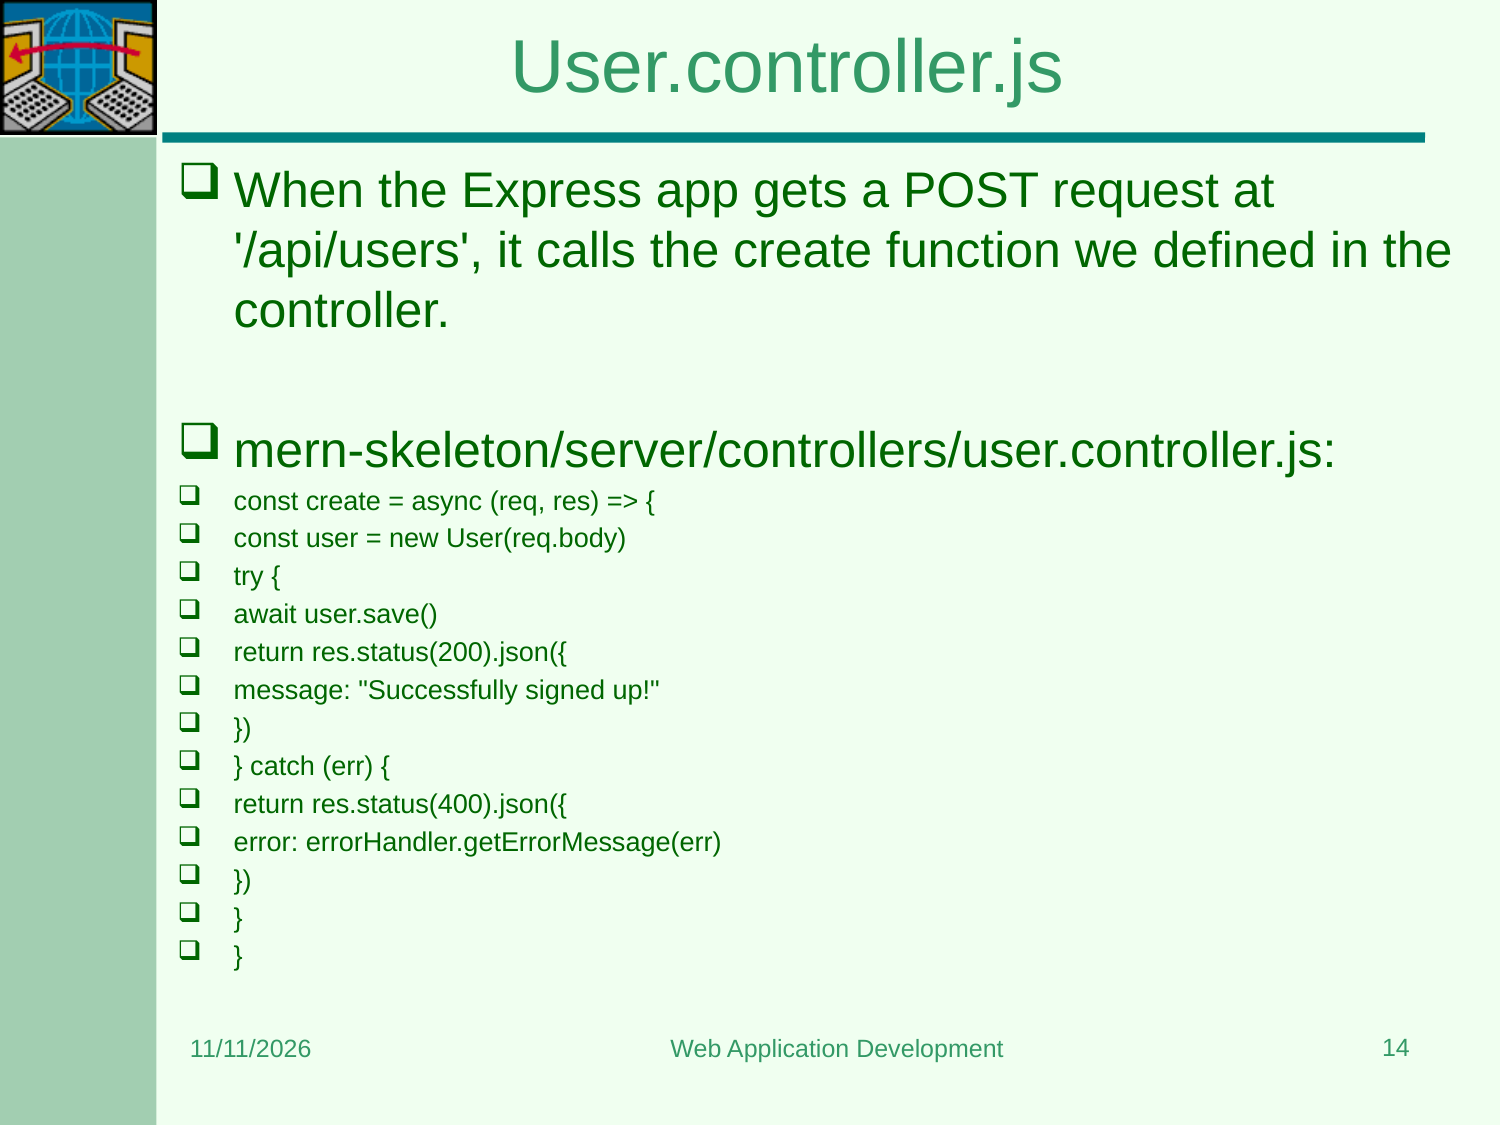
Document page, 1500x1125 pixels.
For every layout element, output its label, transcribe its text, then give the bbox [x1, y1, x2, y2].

footer Web Application Development [462, 1024, 1213, 1104]
list When the Express app gets a POST request at '/api/users', it calls the create function we defined in the controller. mern-skeleton/server/controllers/user.controller.js: const create = async (req, res) => { const user = new User(req.body) try { await user.save() return res.status(200).json({ message: "Successfully signed up!" }) } catch (err) { return res.status(400).json({ error: errorHandler.getErrorMessage(err) }) } } [162, 149, 1488, 1013]
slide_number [174, 1024, 438, 1104]
slide_number 14 [1237, 1024, 1426, 1103]
title User.controller.js [150, 0, 1425, 125]
picture [0, 0, 157, 135]
